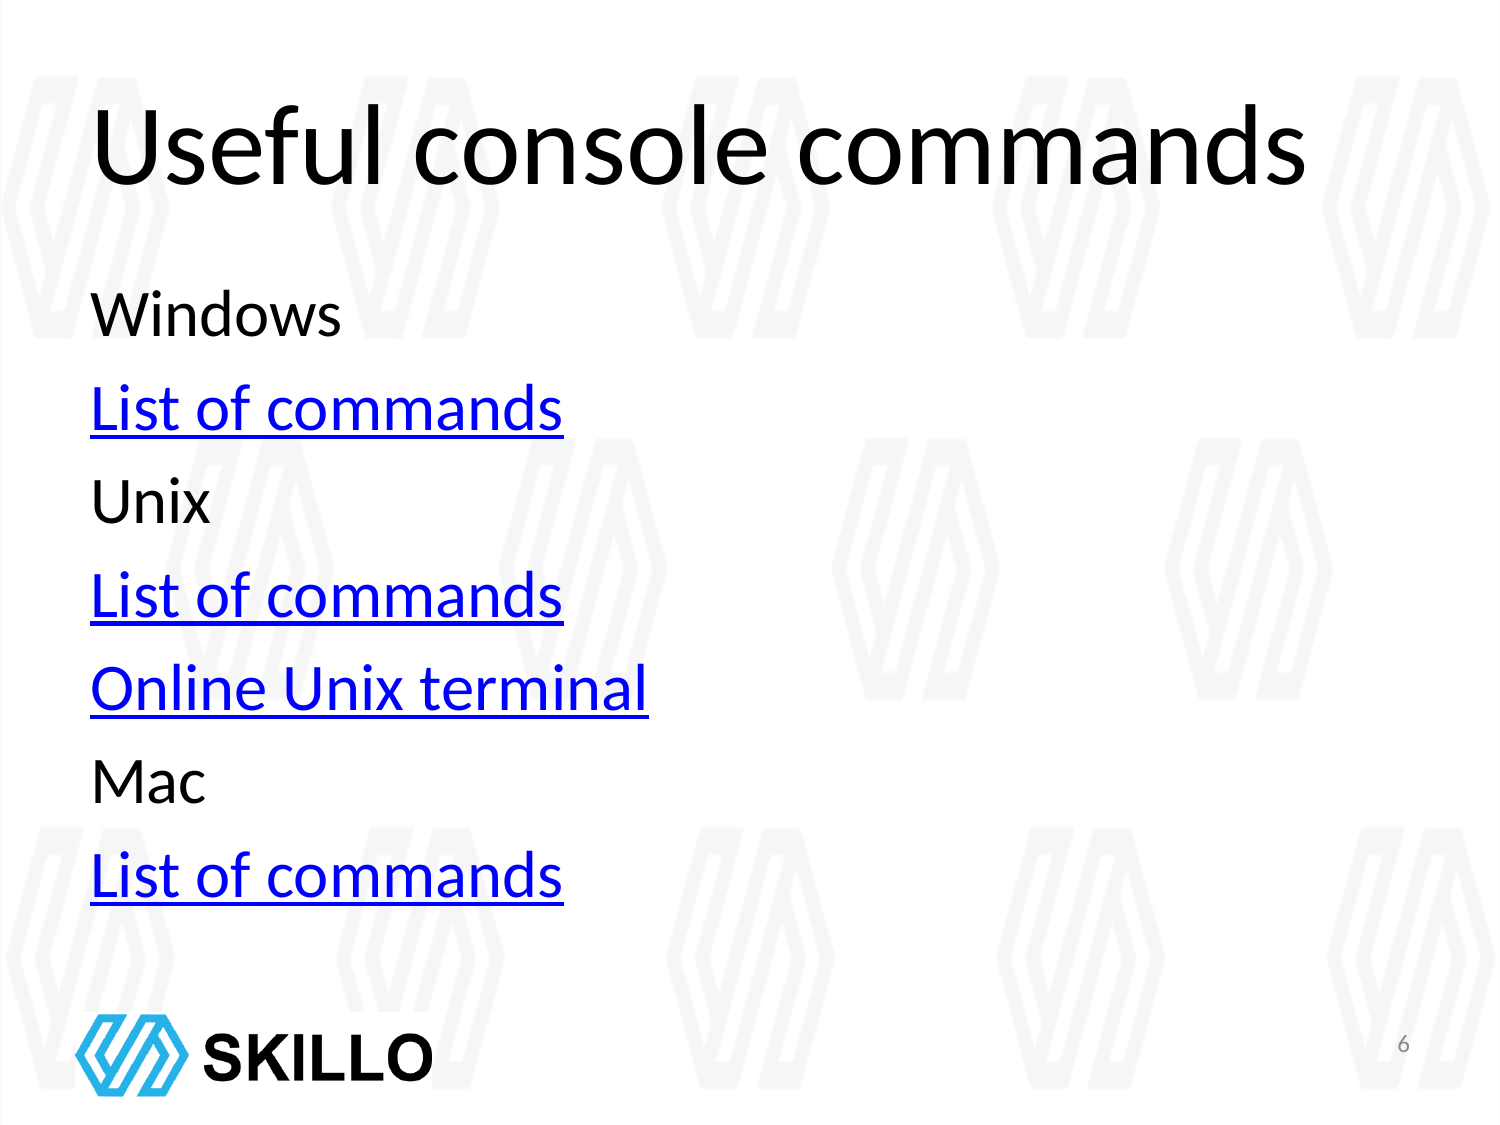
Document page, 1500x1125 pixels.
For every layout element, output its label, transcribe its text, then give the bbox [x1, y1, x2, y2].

picture [75, 1012, 432, 1113]
list Windows List of commands Unix List of commands Online Unix terminal Mac List of commands [75, 262, 1425, 1005]
title Useful console commands [75, 45, 1425, 233]
slide_number 6 [1074, 1012, 1425, 1073]
